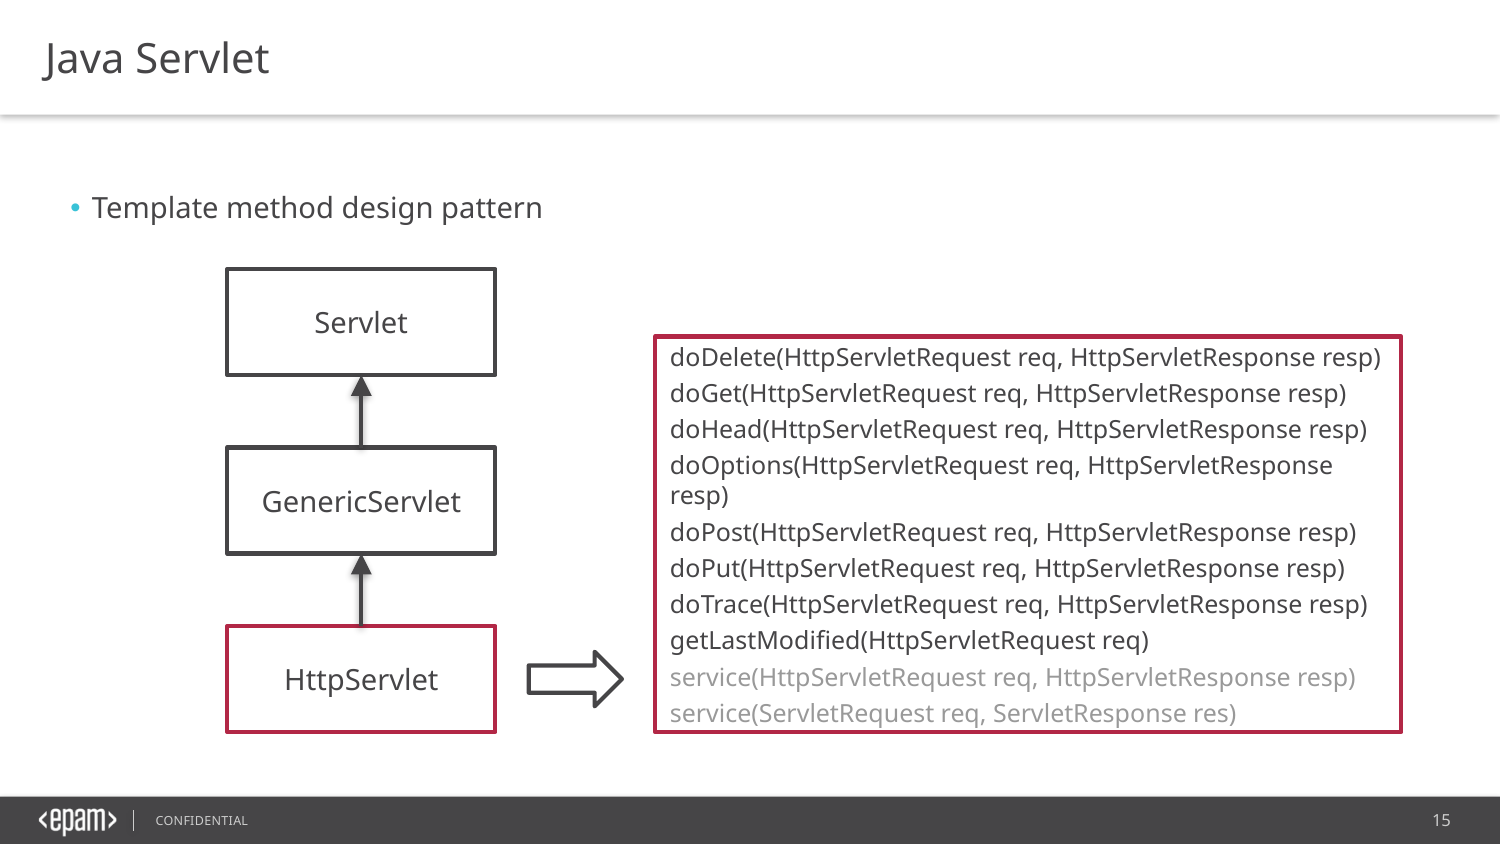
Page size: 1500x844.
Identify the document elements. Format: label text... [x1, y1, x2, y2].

text_box [526, 649, 625, 709]
text_box GenericServlet [225, 445, 497, 556]
text_box doDelete(HttpServletRequest req, HttpServletResponse resp) doGet(HttpServletRequest req, HttpServletResponse resp) doHead(HttpServletRequest req, HttpServletResponse resp) doOptions(HttpServletRequest req, HttpServletResponse resp) doPost(HttpServletRequest req, HttpServletResponse resp) doPut(HttpServletRequest req, HttpServletResponse resp) doTrace(HttpServletRequest req, HttpServletResponse resp) getLastModified(HttpServletRequest req) service(HttpServletRequest req, HttpServletResponse resp) service(ServletRequest req, ServletResponse res) [653, 334, 1403, 734]
list Java Servlet [0, 0, 1500, 115]
picture [38, 808, 117, 837]
list Template method design pattern [59, 177, 1428, 733]
text_box HttpServlet [225, 624, 497, 734]
text_box Servlet [225, 267, 497, 377]
